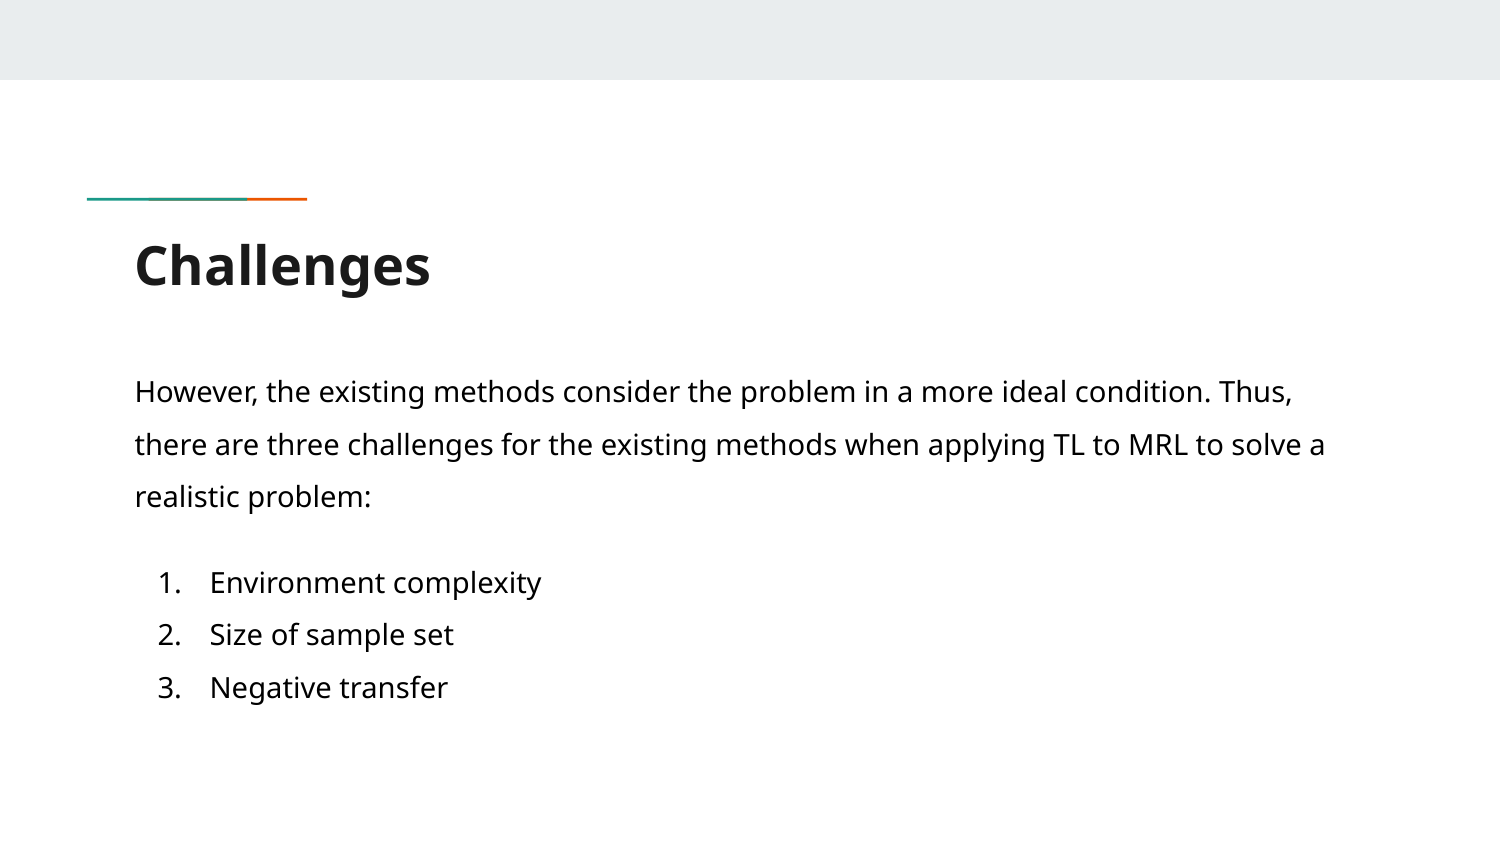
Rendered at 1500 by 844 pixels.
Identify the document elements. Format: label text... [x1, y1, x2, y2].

list However, the existing methods consider the problem in a more ideal condition. Thus, there are three challenges for the existing methods when applying TL to MRL to solve a realistic problem: Environment complexity Size of sample set Negative transfer [119, 341, 1381, 712]
title Challenges [119, 216, 1381, 305]
